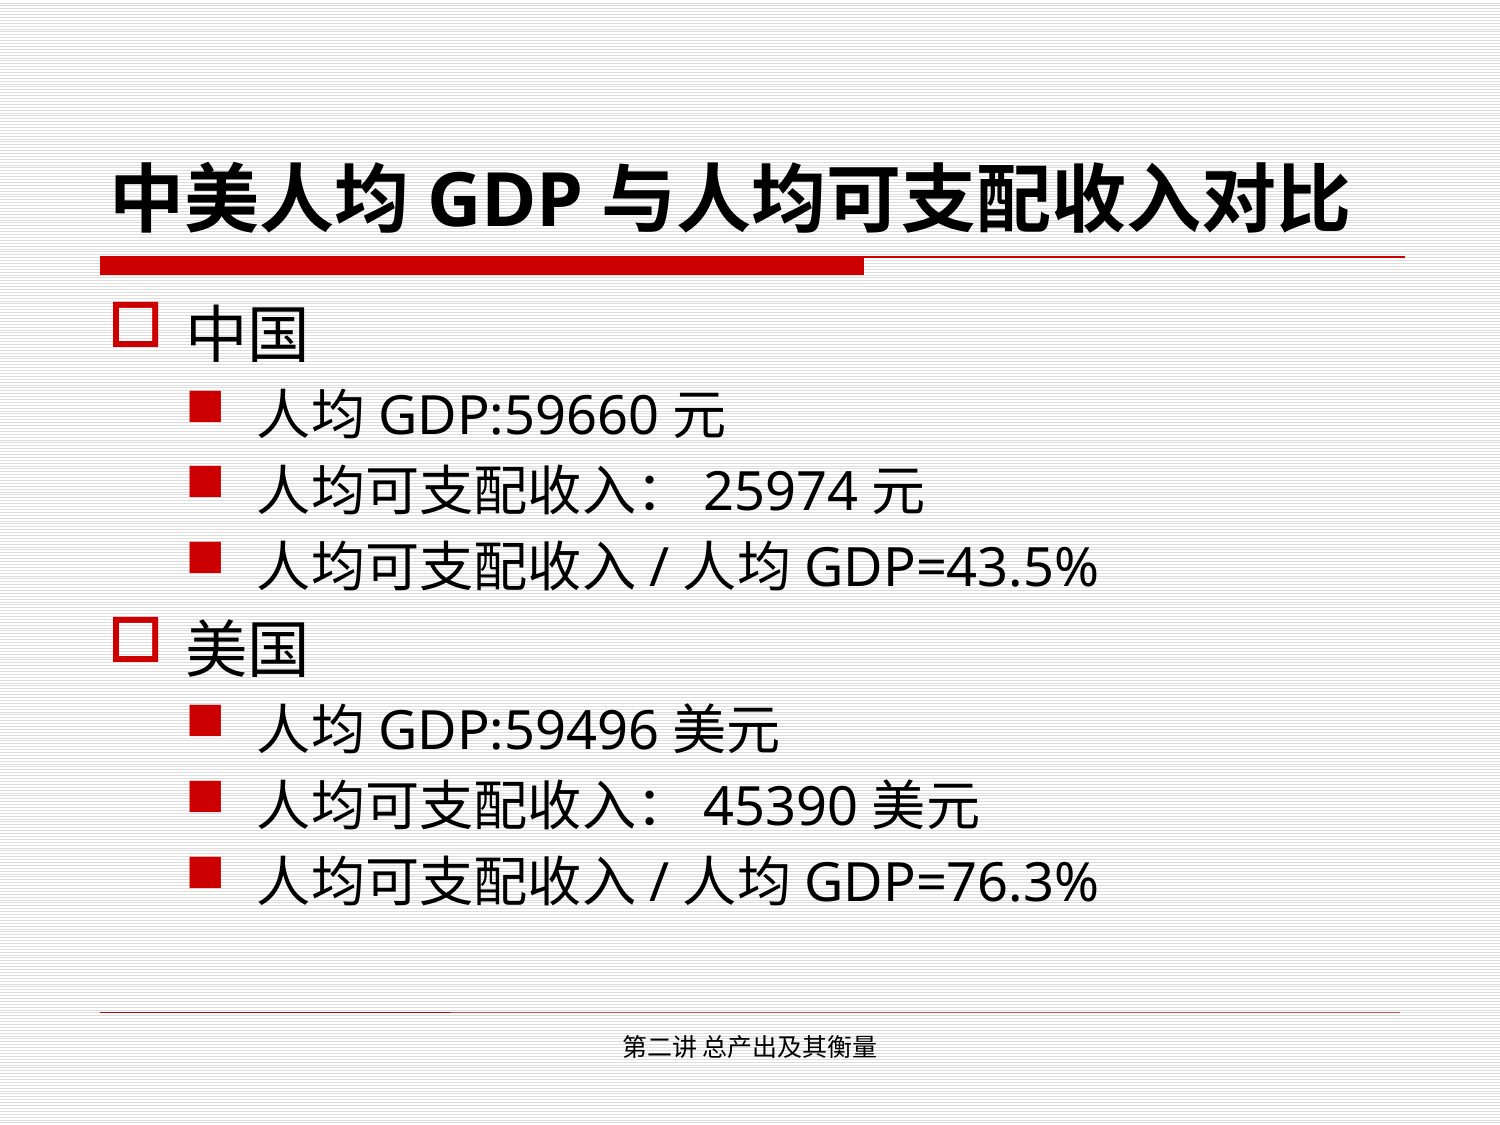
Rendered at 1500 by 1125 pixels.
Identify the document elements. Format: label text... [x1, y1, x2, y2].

list 中国 人均GDP:59660元 人均可支配收入：25974元 人均可支配收入/人均GDP=43.5% 美国 人均GDP:59496美元 人均可支配收入：45390美元 人均可支配收入/人均GDP=76.3% [92, 287, 1406, 988]
footer 第二讲 总产出及其衡量 [512, 1024, 988, 1103]
title 中美人均GDP与人均可支配收入对比 [93, 113, 1407, 250]
